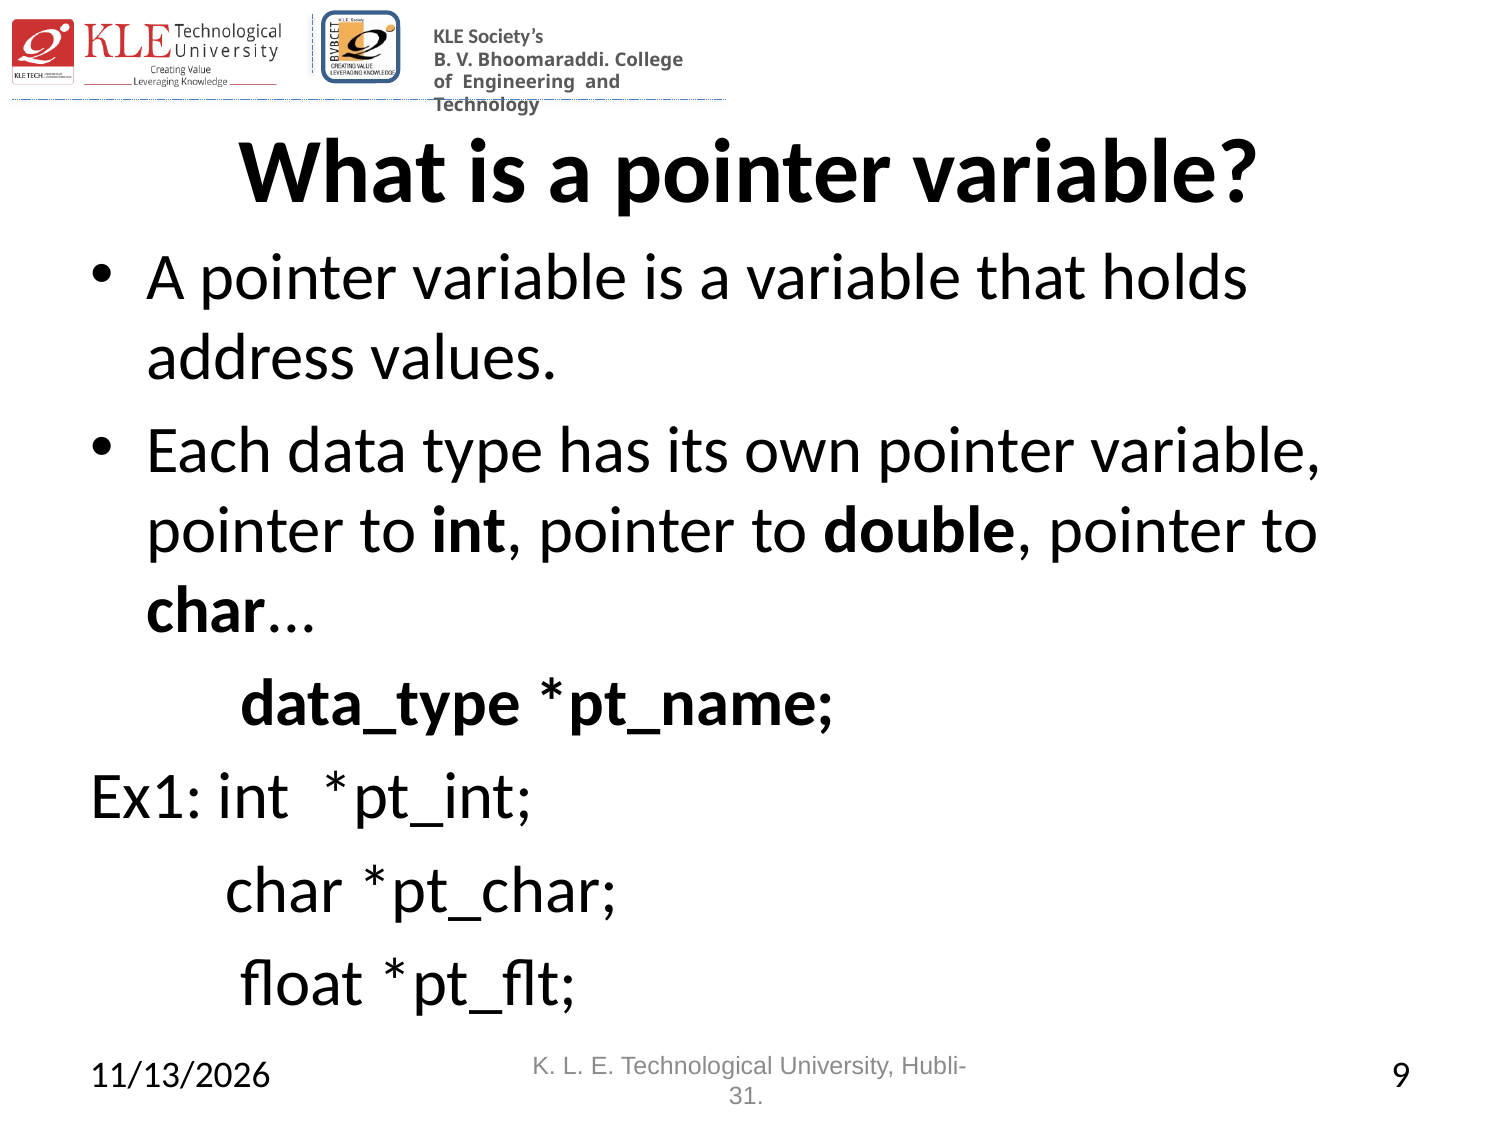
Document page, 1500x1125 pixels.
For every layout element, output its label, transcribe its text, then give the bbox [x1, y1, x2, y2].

picture [330, 18, 395, 75]
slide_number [75, 1042, 425, 1103]
list A pointer variable is a variable that holds address values. Each data type has its own pointer variable, pointer to int, pointer to double, pointer to char... data_type *pt_name; Ex1: int *pt_int; char *pt_char; float *pt_flt; [75, 224, 1425, 1063]
footer K. L. E. Technological University, Hubli-31. [512, 1042, 988, 1103]
title What is a pointer variable? [75, 99, 1425, 224]
slide_number 9 [1074, 1042, 1425, 1103]
picture [12, 15, 282, 87]
